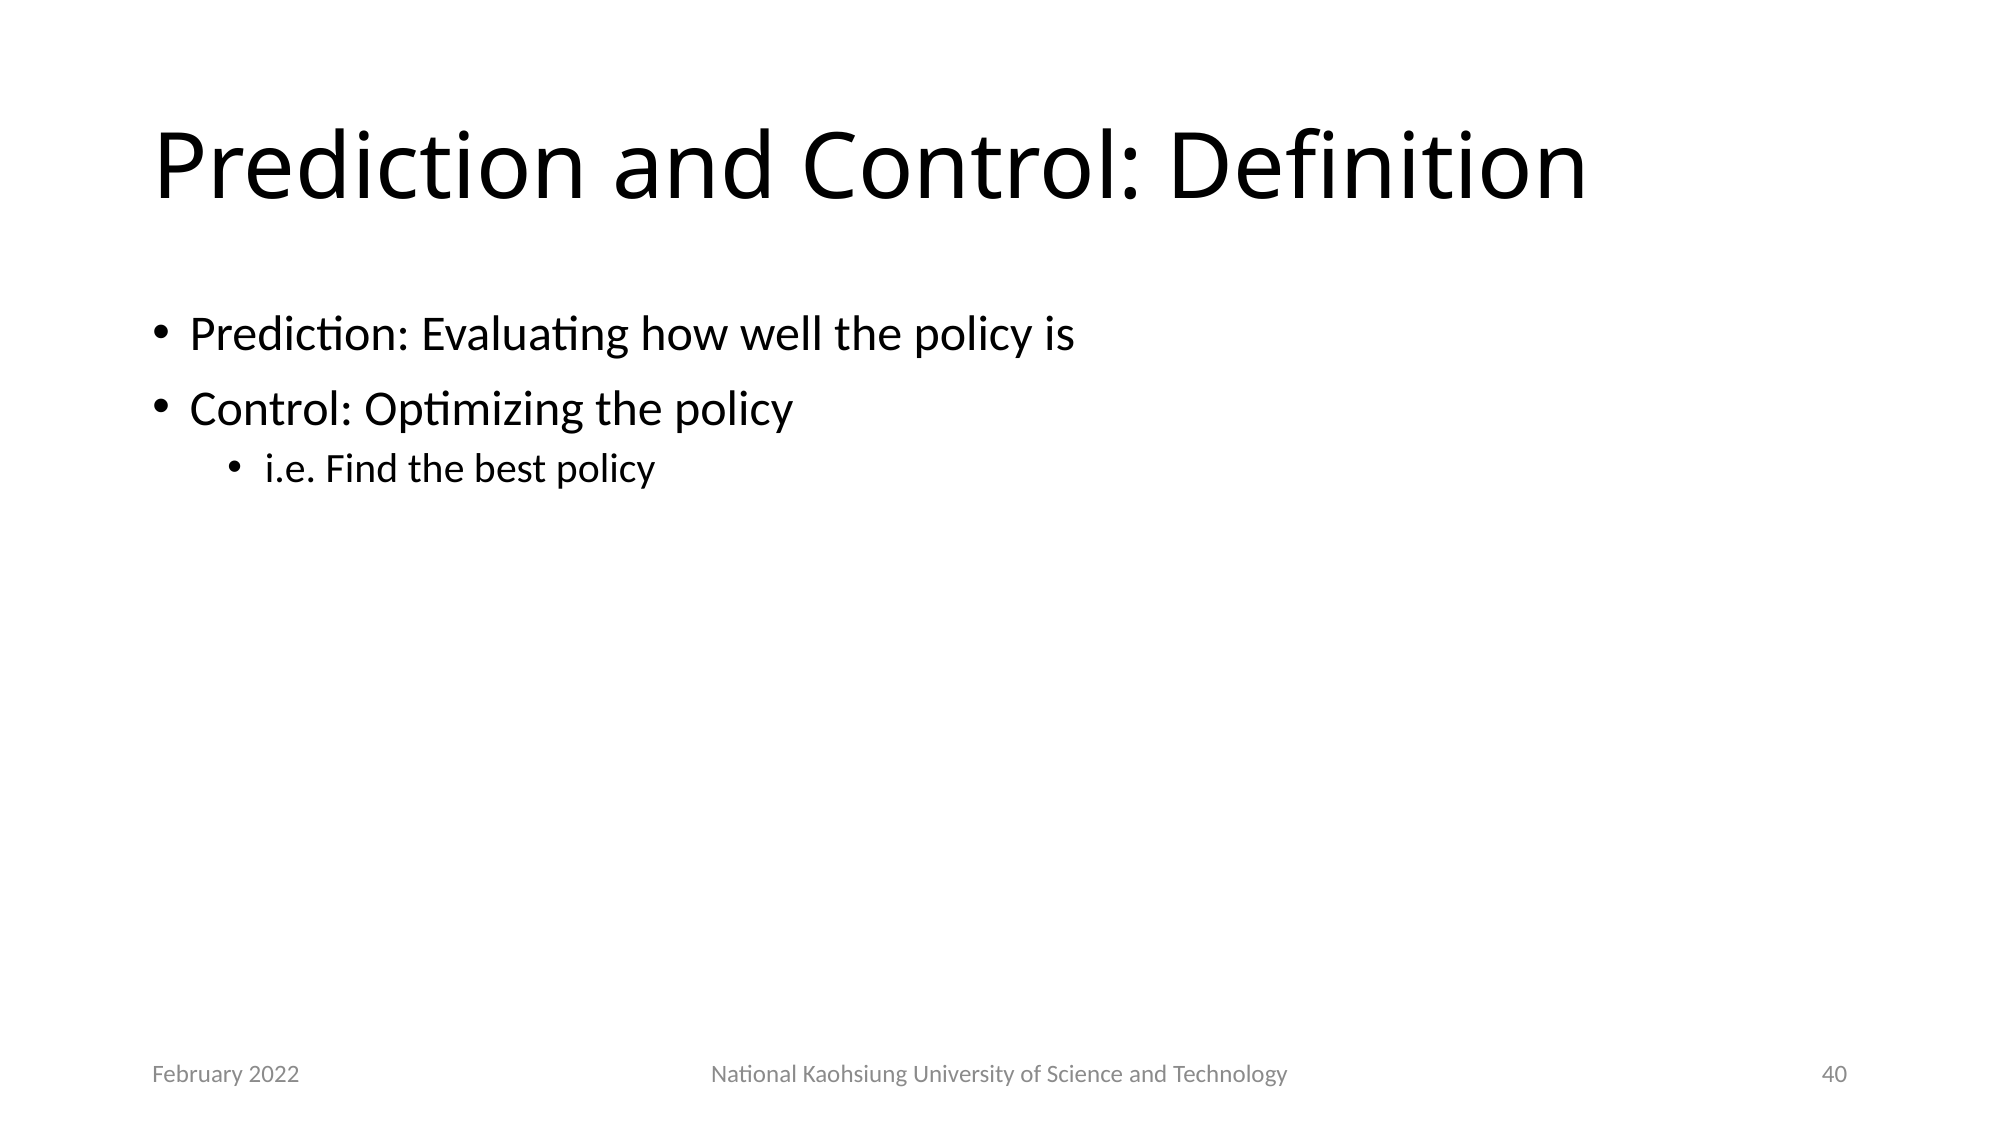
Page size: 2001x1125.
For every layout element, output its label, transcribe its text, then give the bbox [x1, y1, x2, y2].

footer National Kaohsiung University of Science and Technology [662, 1042, 1338, 1103]
slide_number 40 [1412, 1042, 1863, 1103]
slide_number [137, 1042, 588, 1103]
title Prediction and Control: Definition [137, 59, 1863, 278]
list Prediction: Evaluating how well the policy is Control: Optimizing the policy i.e. Find the best policy [137, 299, 1863, 1014]
